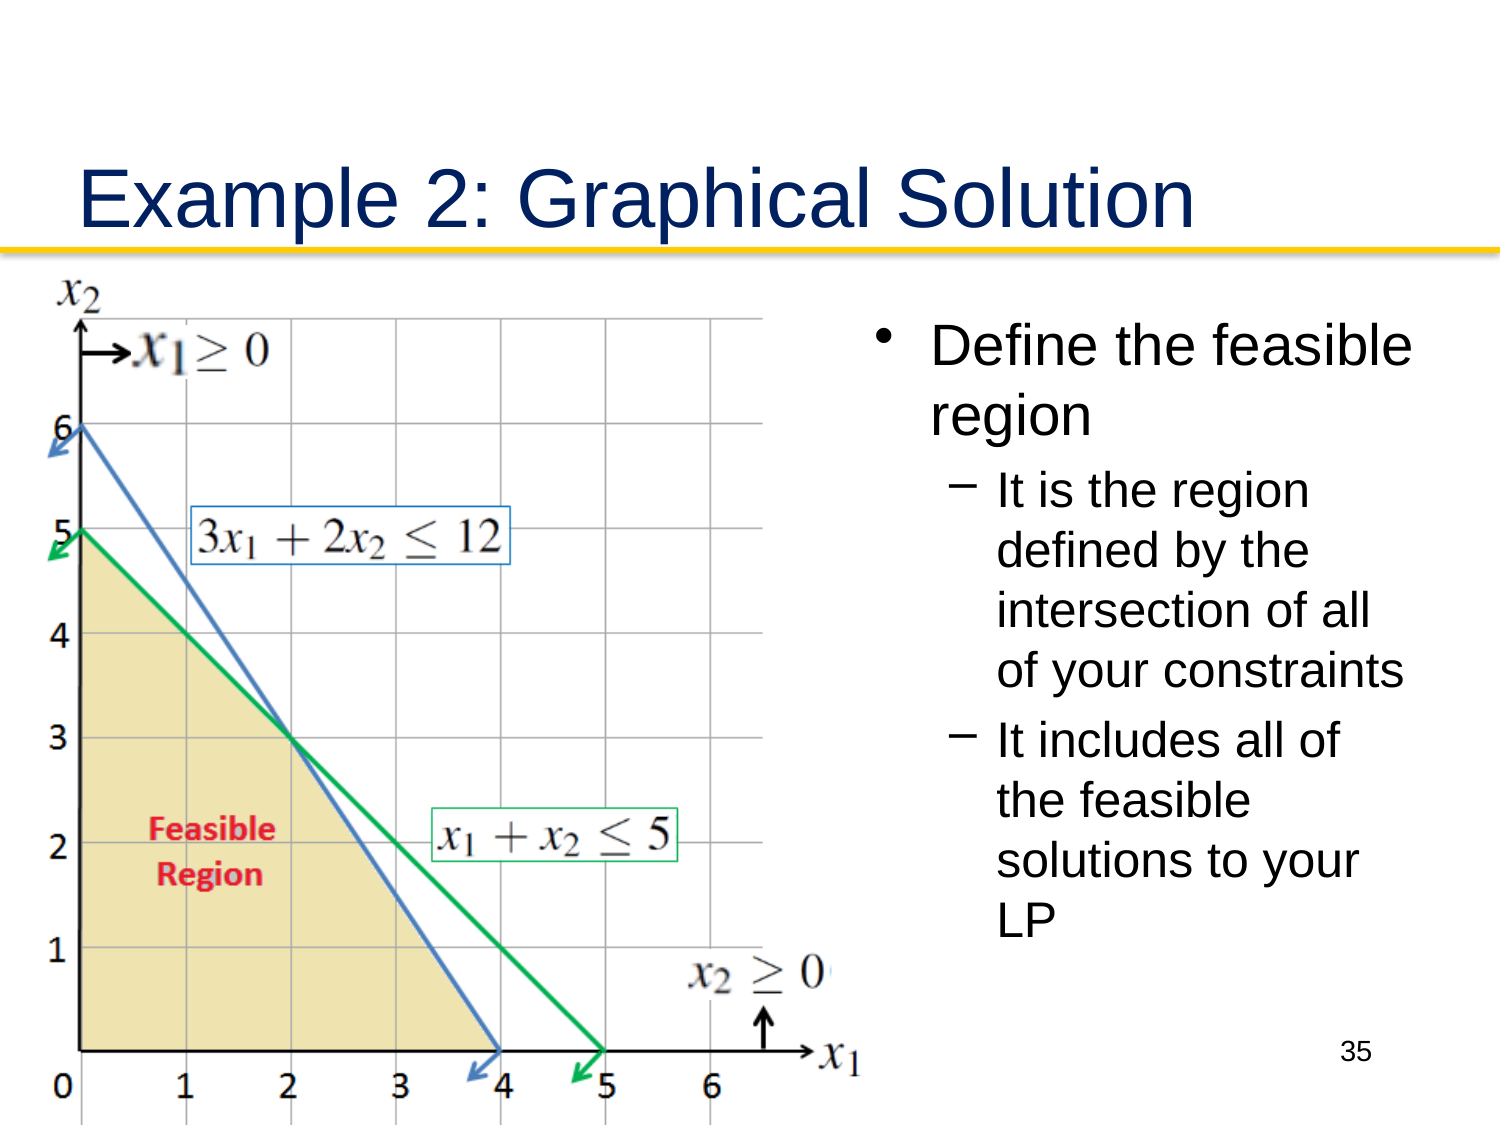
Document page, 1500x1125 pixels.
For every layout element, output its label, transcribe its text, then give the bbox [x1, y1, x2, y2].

picture [27, 262, 863, 1125]
list Define the feasible region It is the region defined by the intersection of all of your constraints It includes all of the feasible solutions to your LP [866, 299, 1438, 1001]
title Example 2: Graphical Solution [62, 99, 1438, 288]
slide_number 35 [1074, 1024, 1388, 1101]
